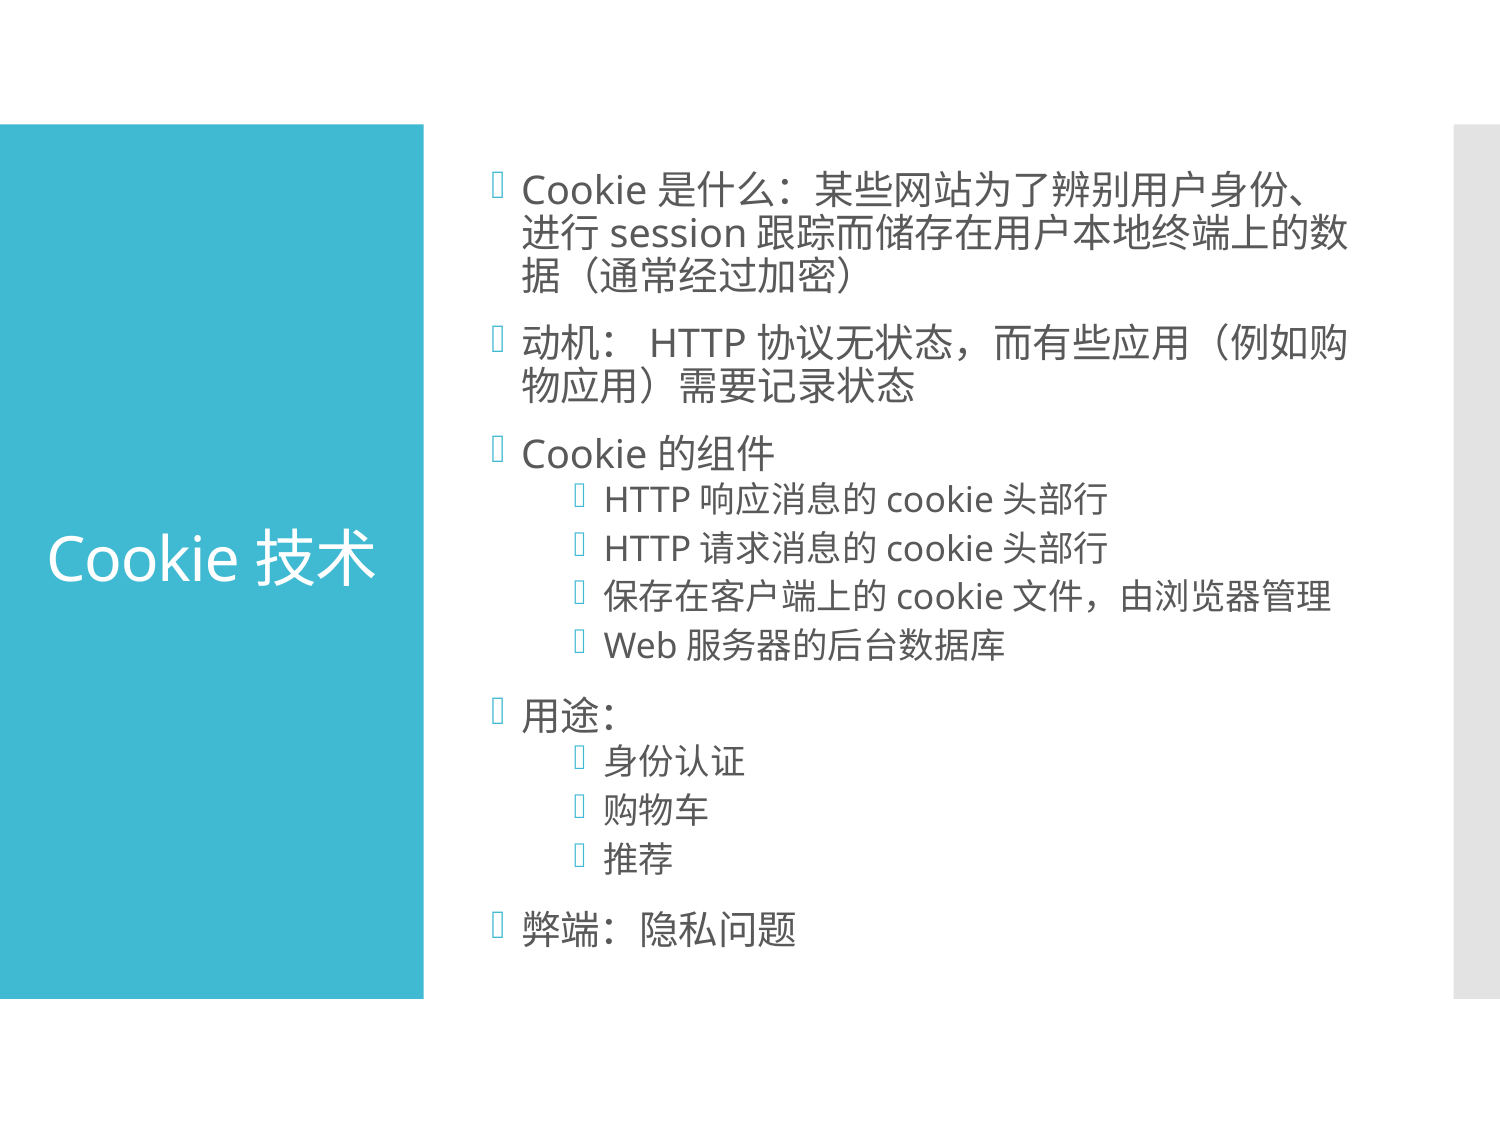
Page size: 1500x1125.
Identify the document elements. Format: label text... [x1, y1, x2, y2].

list Cookie是什么：某些网站为了辨别用户身份、进行session跟踪而储存在用户本地终端上的数据（通常经过加密） 动机：HTTP协议无状态，而有些应用（例如购物应用）需要记录状态 Cookie的组件 HTTP响应消息的cookie头部行 HTTP请求消息的cookie头部行 保存在客户端上的cookie文件，由浏览器管理 Web服务器的后台数据库 用途： 身份认证 购物车 推荐 弊端：隐私问题 [476, 141, 1376, 982]
title Cookie技术 [31, 184, 394, 940]
